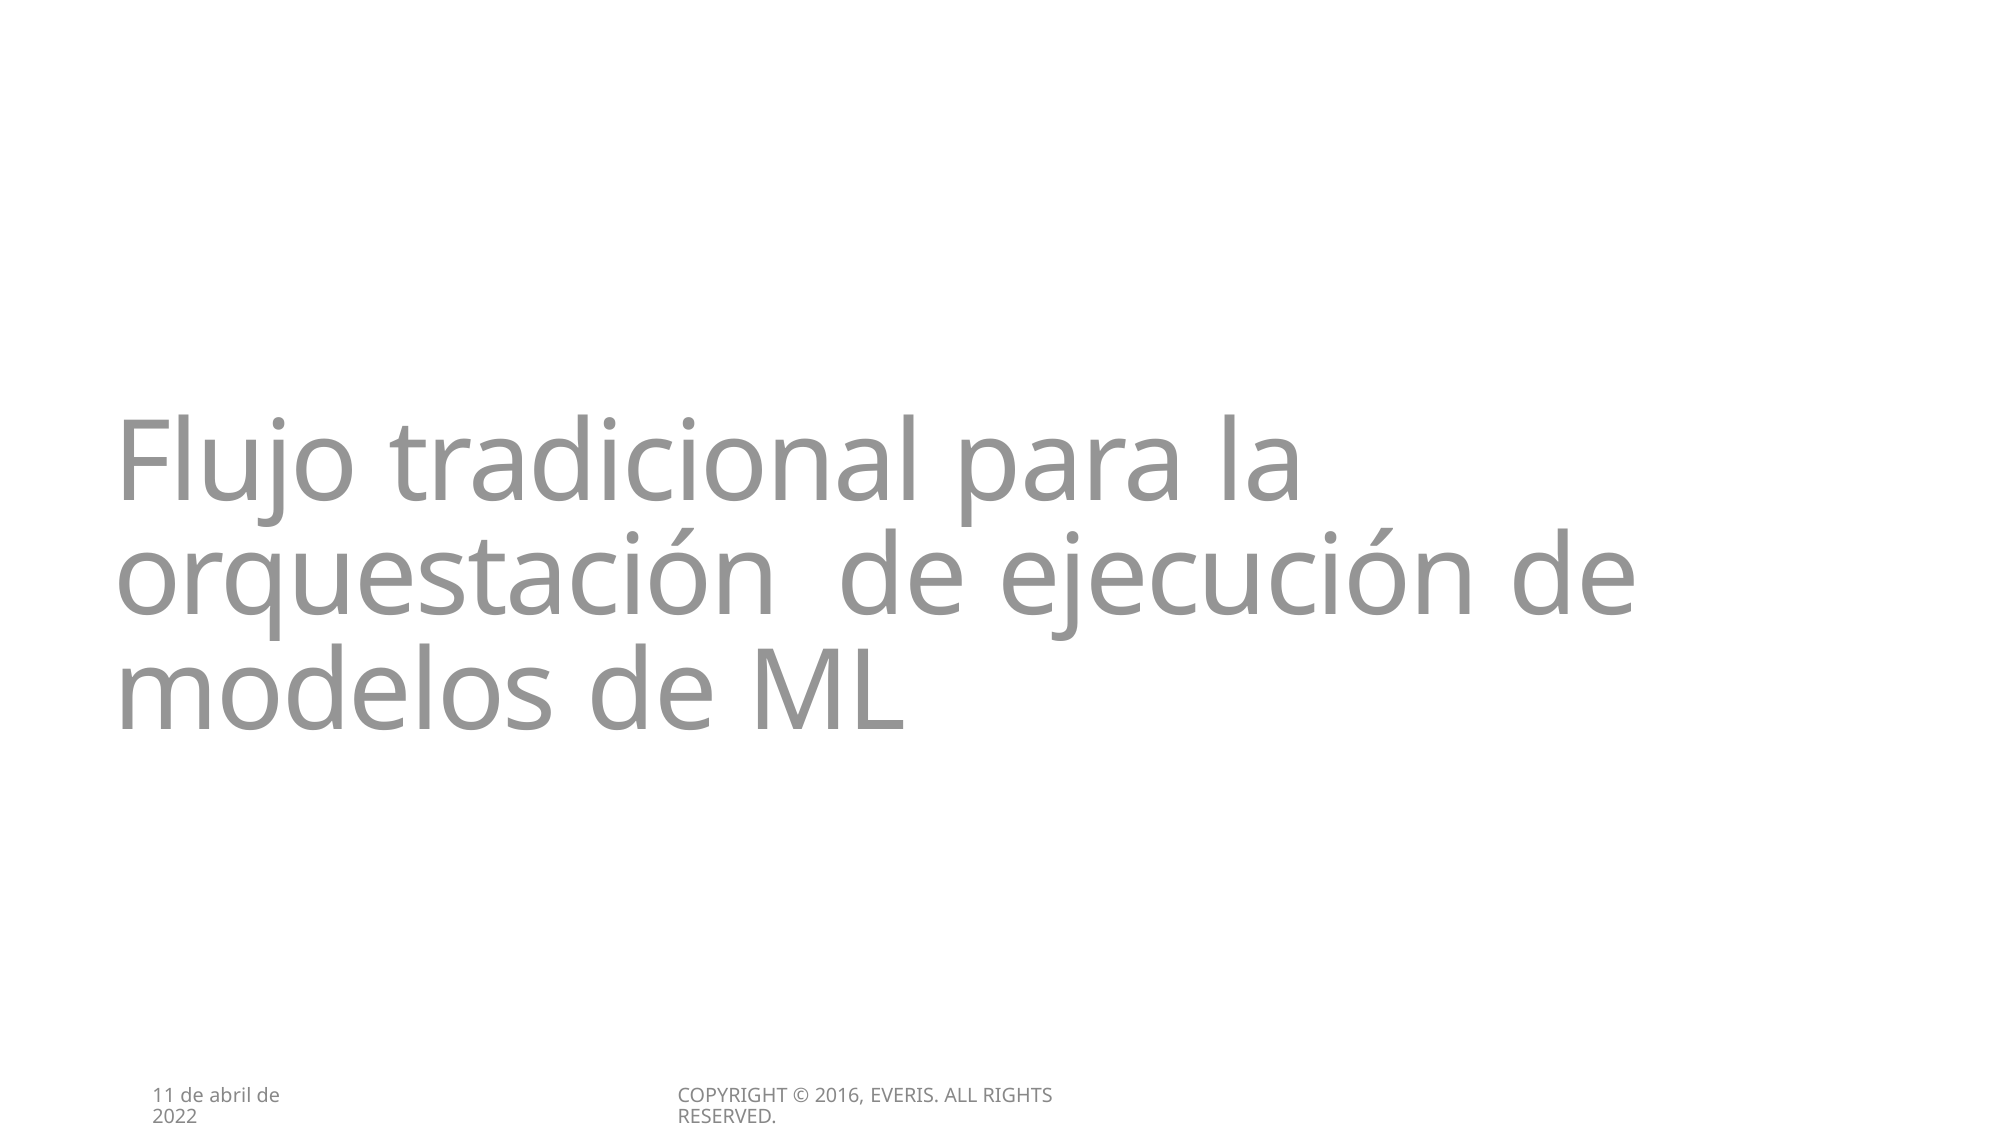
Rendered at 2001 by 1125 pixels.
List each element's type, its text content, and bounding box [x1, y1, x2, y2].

slide_number COPYRIGHT © 2016, EVERIS. ALL RIGHTS RESERVED. [675, 1085, 1095, 1125]
footer 11 de abril de 2022 [150, 1085, 309, 1125]
title Flujo tradicional para la orquestación de ejecución de modelos de ML [111, 385, 1889, 752]
